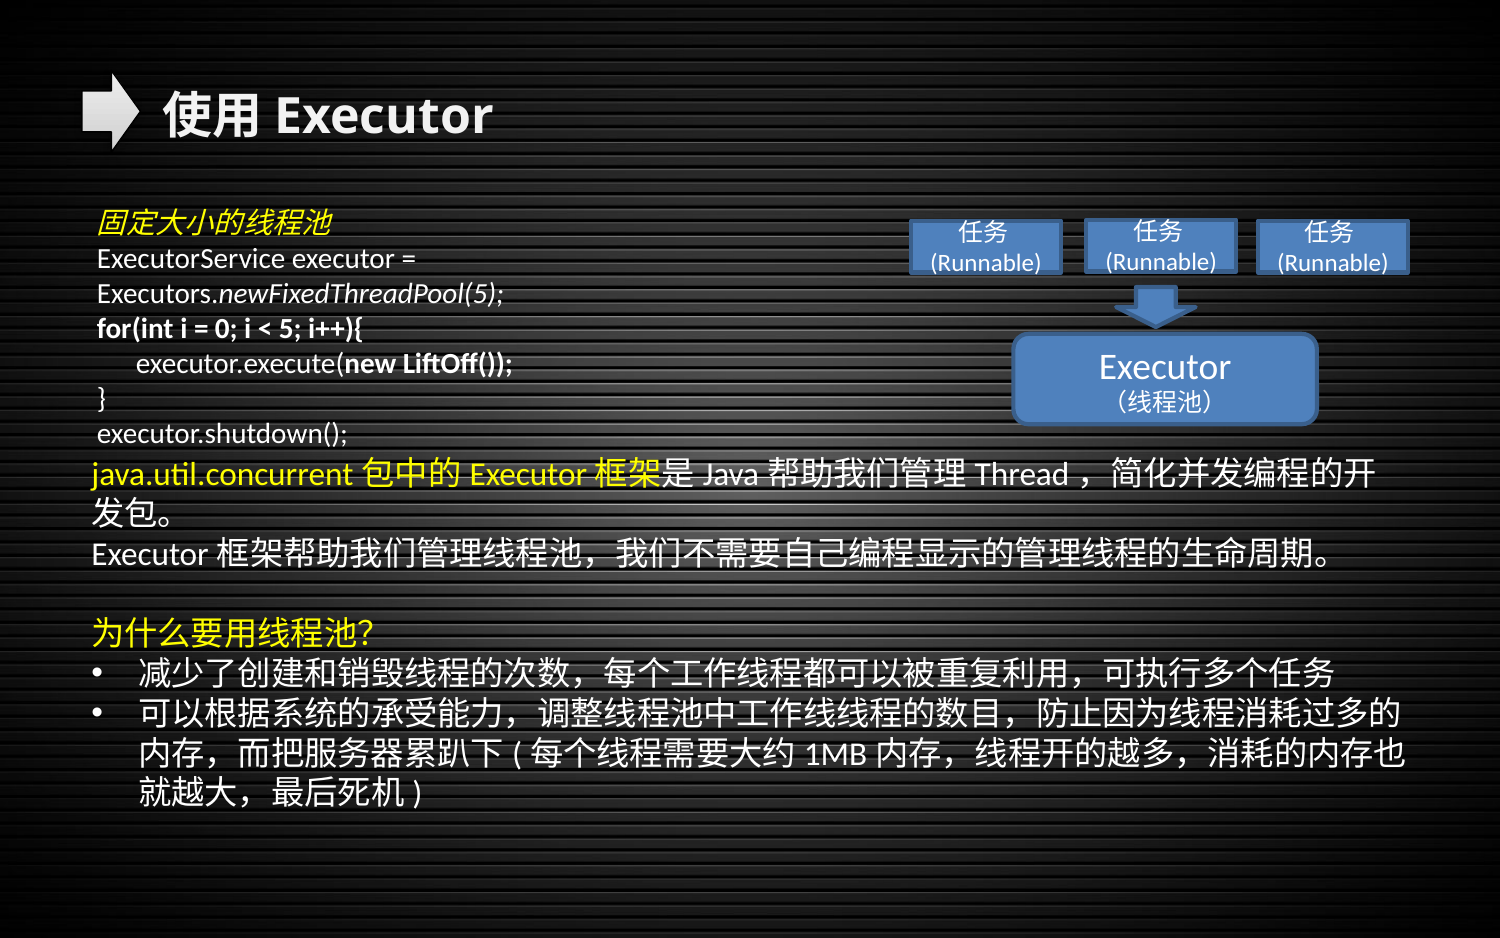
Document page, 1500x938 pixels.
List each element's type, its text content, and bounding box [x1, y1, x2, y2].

text_box 任务(Runnable) [1084, 218, 1238, 274]
text_box [1114, 284, 1198, 329]
text_box 固定大小的线程池 ExecutorService executor = Executors.newFixedThreadPool(5); for(int i = 0; i < 5; i++){ executor.execute(new LiftOff()); } executor.shutdown(); [82, 197, 845, 445]
text_box 使用Executor [147, 76, 509, 152]
text_box [81, 69, 142, 154]
text_box Executor （线程池） [1011, 331, 1320, 427]
text_box 任务(Runnable) [1256, 219, 1410, 275]
picture [0, 0, 1500, 938]
text_box 任务(Runnable) [909, 219, 1063, 275]
text_box java.util.concurrent包中的Executor框架是Java帮助我们管理Thread，简化并发编程的开发包。 Executor框架帮助我们管理线程池，我们不需要自己编程显示的管理线程的生命周期。 为什么要用线程池？ 减少了创建和销毁线程的次数，每个工作线程都可以被重复利用，可执行多个任务 可以根据系统的承受能力，调整线程池中工作线线程的数目，防止因为线程消耗过多的内存，而把服务器累趴下(每个线程需要大约1MB内存，线程开的越多，消耗的内存也就越大，最后死机) [76, 445, 1424, 859]
